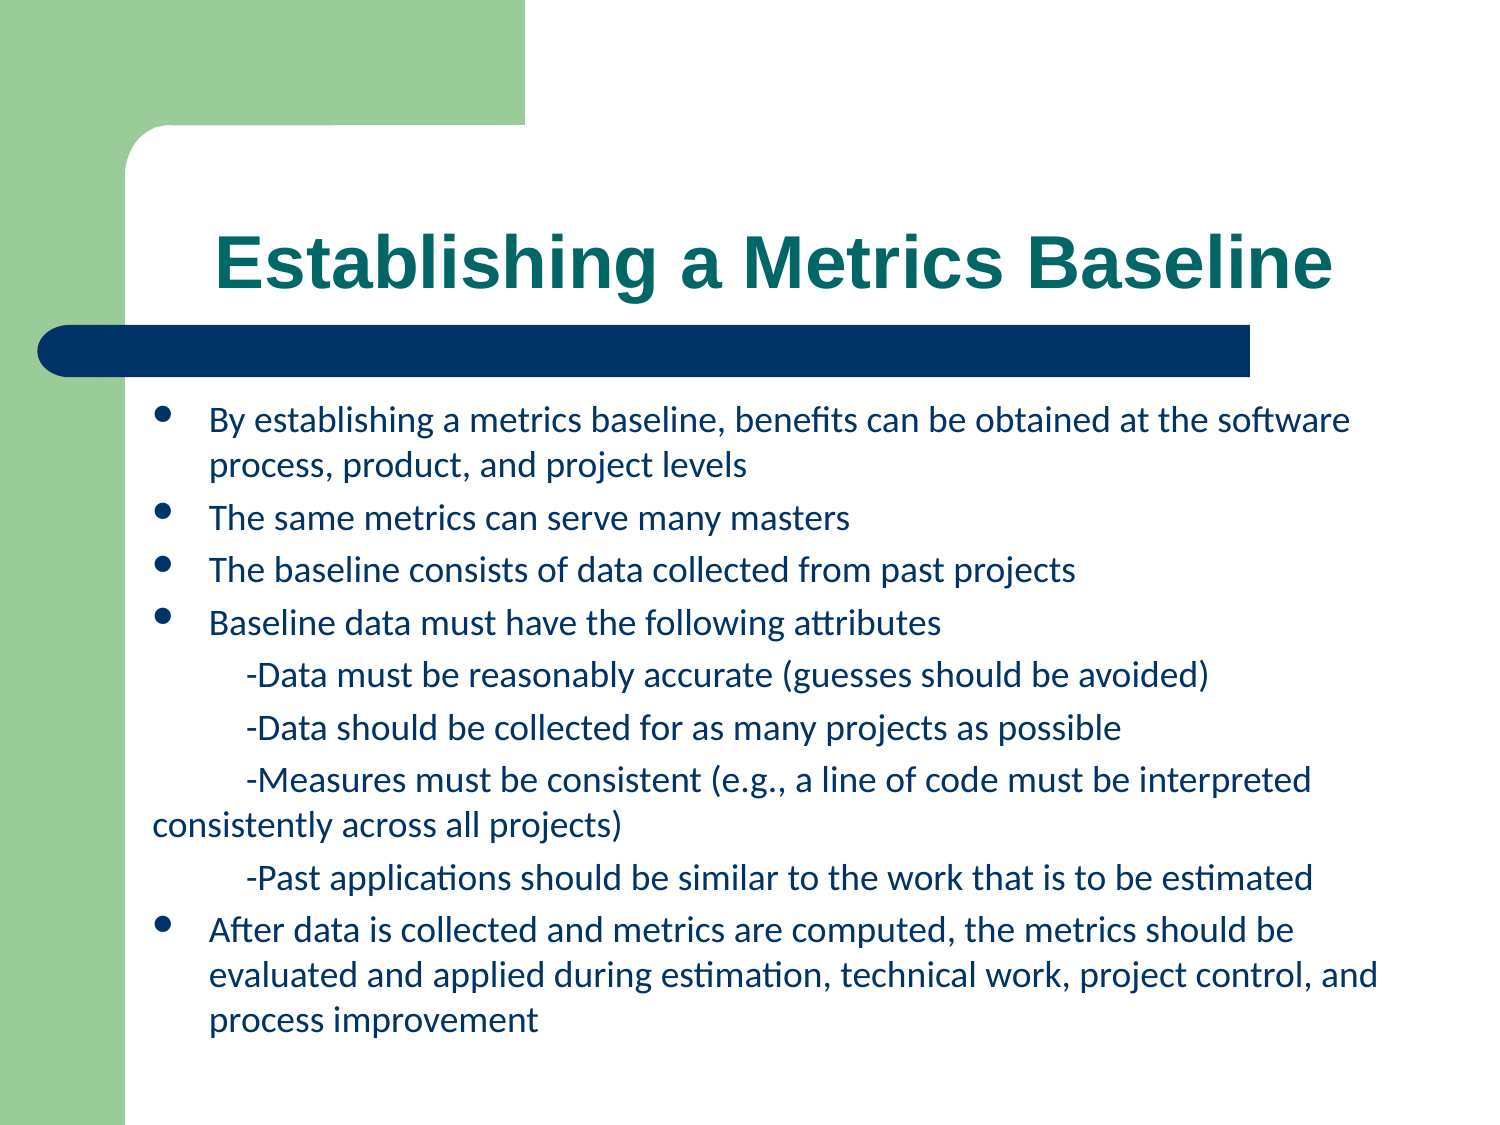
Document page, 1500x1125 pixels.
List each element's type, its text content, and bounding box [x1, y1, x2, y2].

list By establishing a metrics baseline, benefits can be obtained at the software process, product, and project levels The same metrics can serve many masters The baseline consists of data collected from past projects Baseline data must have the following attributes -Data must be reasonably accurate (guesses should be avoided) -Data should be collected for as many projects as possible -Measures must be consistent (e.g., a line of code must be interpreted consistently across all projects) -Past applications should be similar to the work that is to be estimated After data is collected and metrics are computed, the metrics should be evaluated and applied during estimation, technical work, project control, and process improvement [137, 387, 1400, 1075]
title Establishing a Metrics Baseline [125, 125, 1425, 313]
